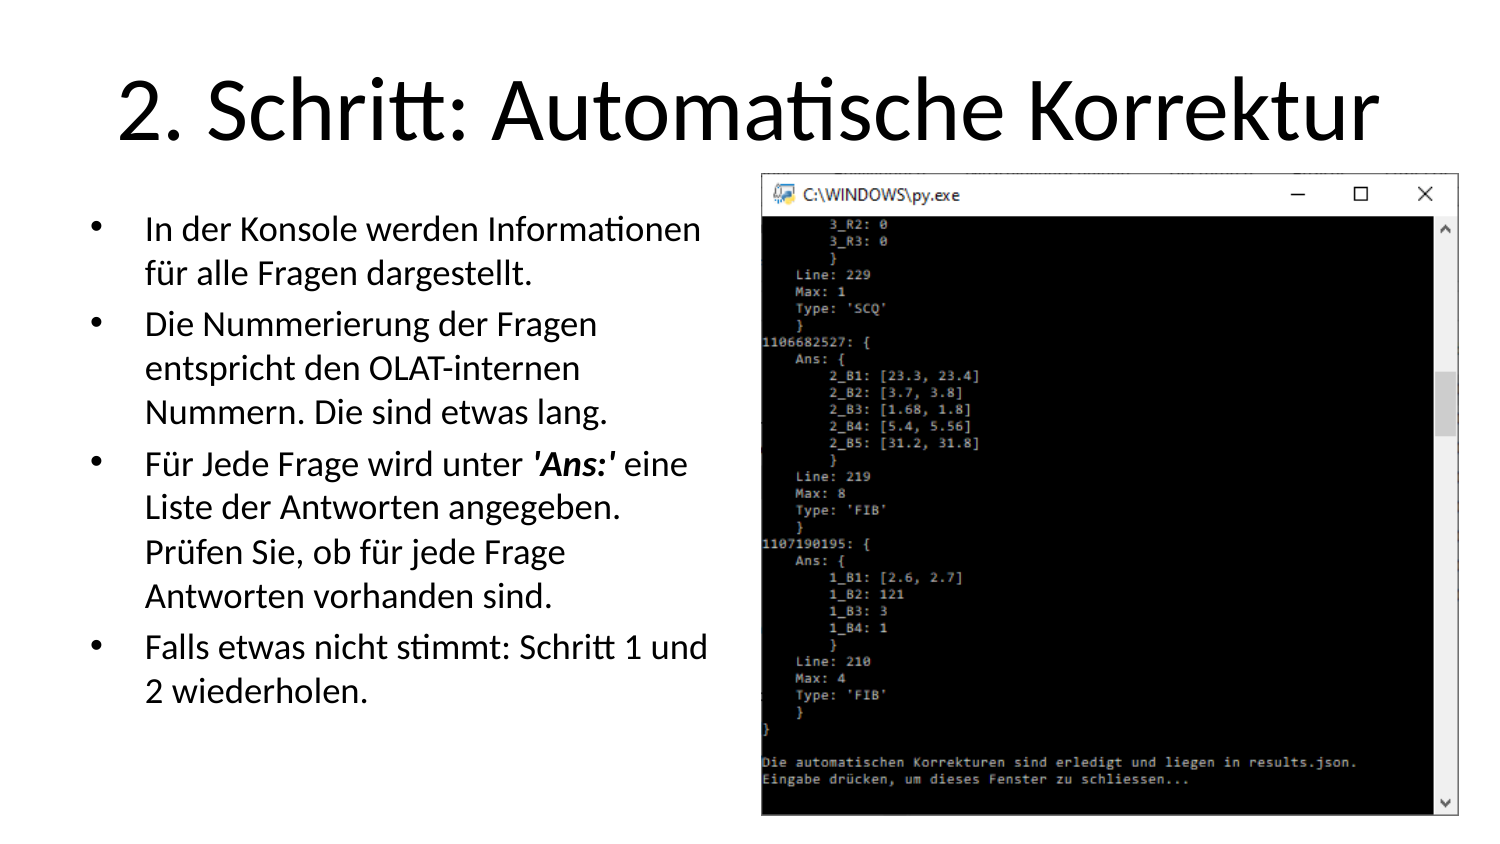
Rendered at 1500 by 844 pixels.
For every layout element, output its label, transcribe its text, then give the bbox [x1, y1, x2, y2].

title 2. Schritt: Automatische Korrektur [75, 33, 1425, 175]
list In der Konsole werden Informationen für alle Fragen dargestellt. Die Nummerierung der Fragen entspricht den OLAT-internen Nummern. Die sind etwas lang. Für Jede Frage wird unter 'Ans:' eine Liste der Antworten angegeben. Prüfen Sie, ob für jede Frage Antworten vorhanden sind. Falls etwas nicht stimmt: Schritt 1 und 2 wiederholen. [75, 196, 727, 754]
picture [760, 173, 1459, 816]
